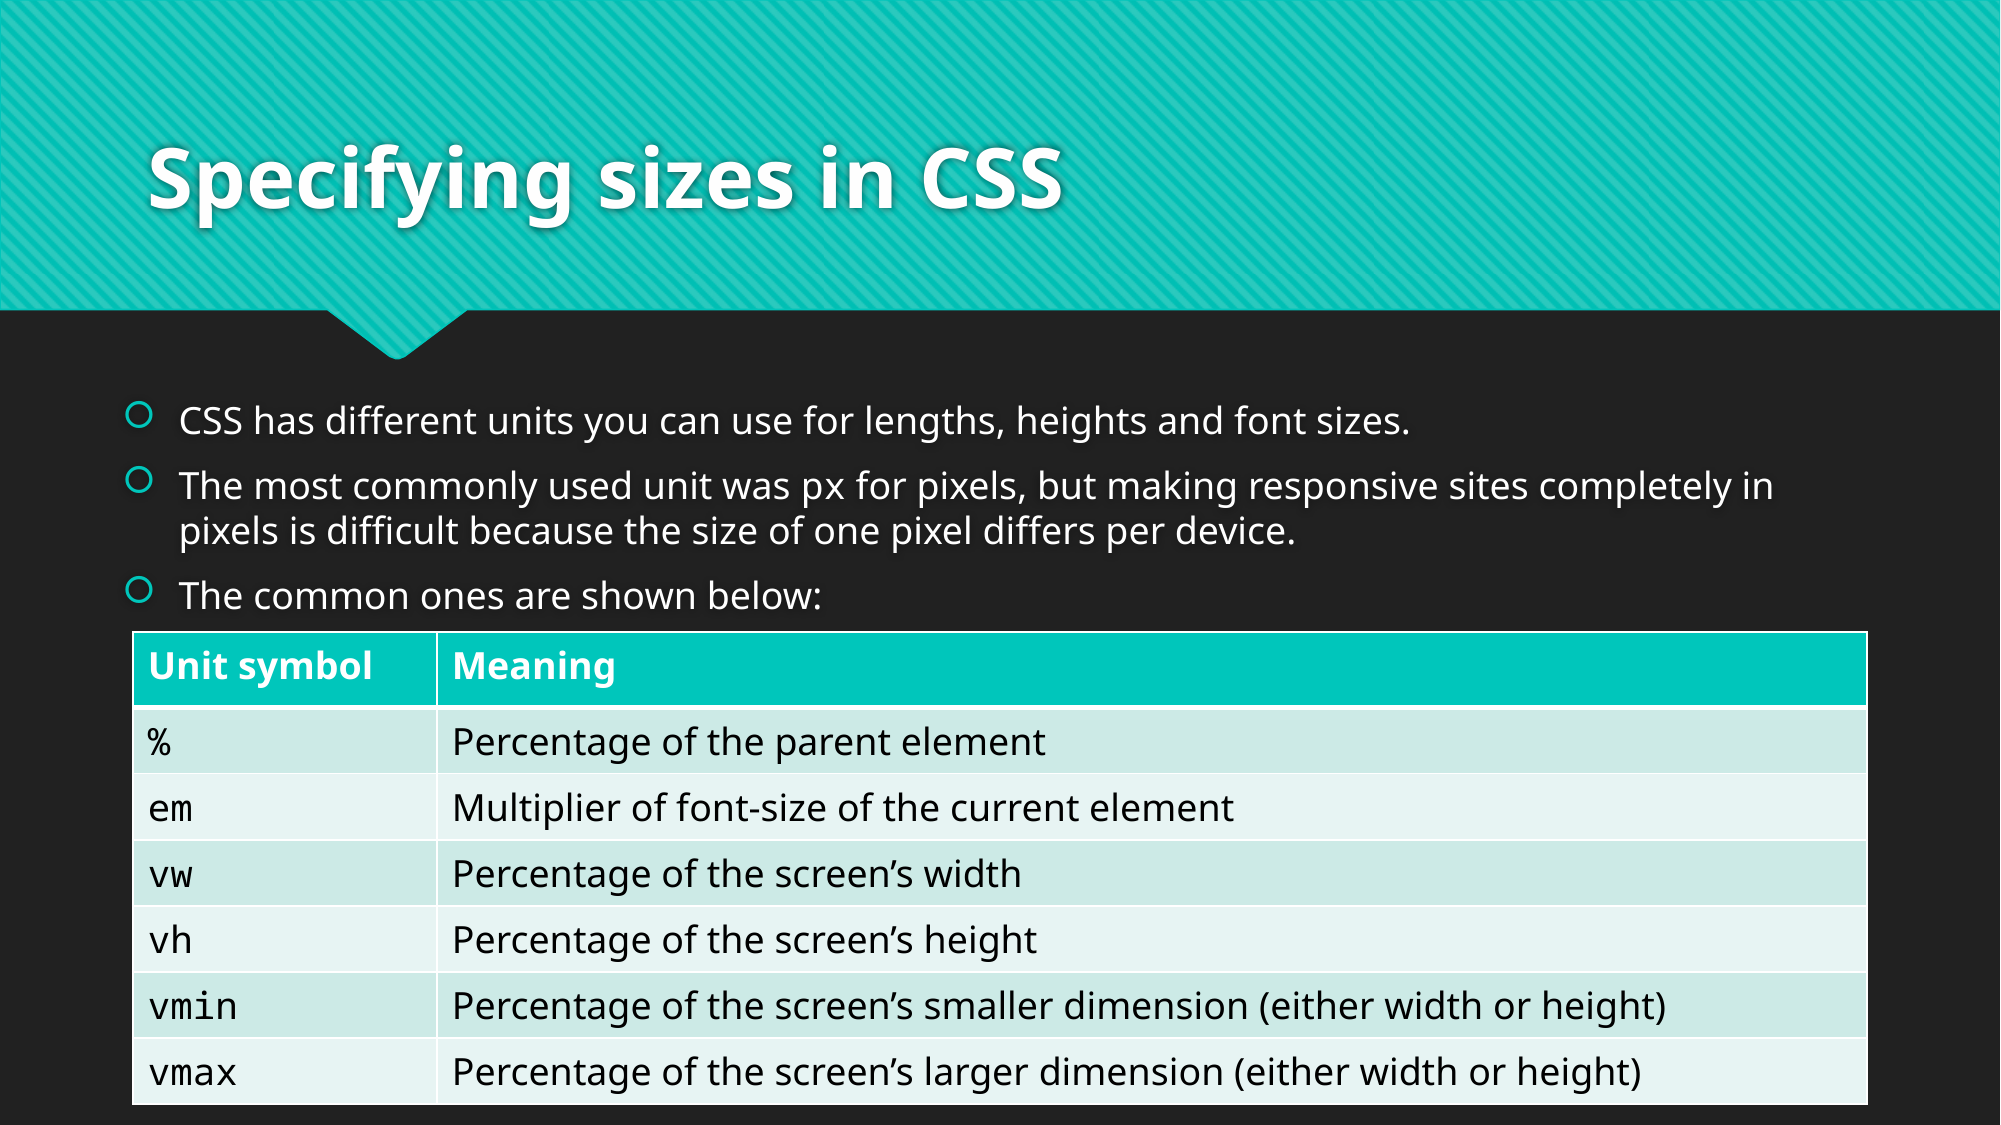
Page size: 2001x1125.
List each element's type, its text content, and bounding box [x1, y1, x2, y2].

table_cell vmax [134, 1039, 436, 1103]
table_cell Percentage of the screen’s width [438, 841, 1866, 905]
list CSS has different units you can use for lengths, heights and font sizes. The most commonly used unit was px for pixels, but making responsive sites completely in pixels is difficult because the size of one pixel differs per device. The common ones are shown below: [107, 345, 1839, 669]
table_cell em [134, 774, 436, 839]
table_header Meaning [438, 633, 1866, 705]
table_cell Percentage of the screen’s smaller dimension (either width or height) [438, 973, 1866, 1037]
table_cell Percentage of the screen’s larger dimension (either width or height) [438, 1039, 1866, 1103]
table_cell vw [134, 841, 436, 905]
table_cell Percentage of the screen’s height [438, 907, 1866, 971]
table_cell vh [134, 907, 436, 971]
table_cell Percentage of the parent element [438, 710, 1866, 773]
title Specifying sizes in CSS [132, 73, 1868, 233]
table_cell vmin [134, 973, 436, 1037]
table_cell Multiplier of font-size of the current element [438, 774, 1866, 839]
table_cell % [134, 710, 436, 773]
table_header Unit symbol [134, 633, 436, 705]
